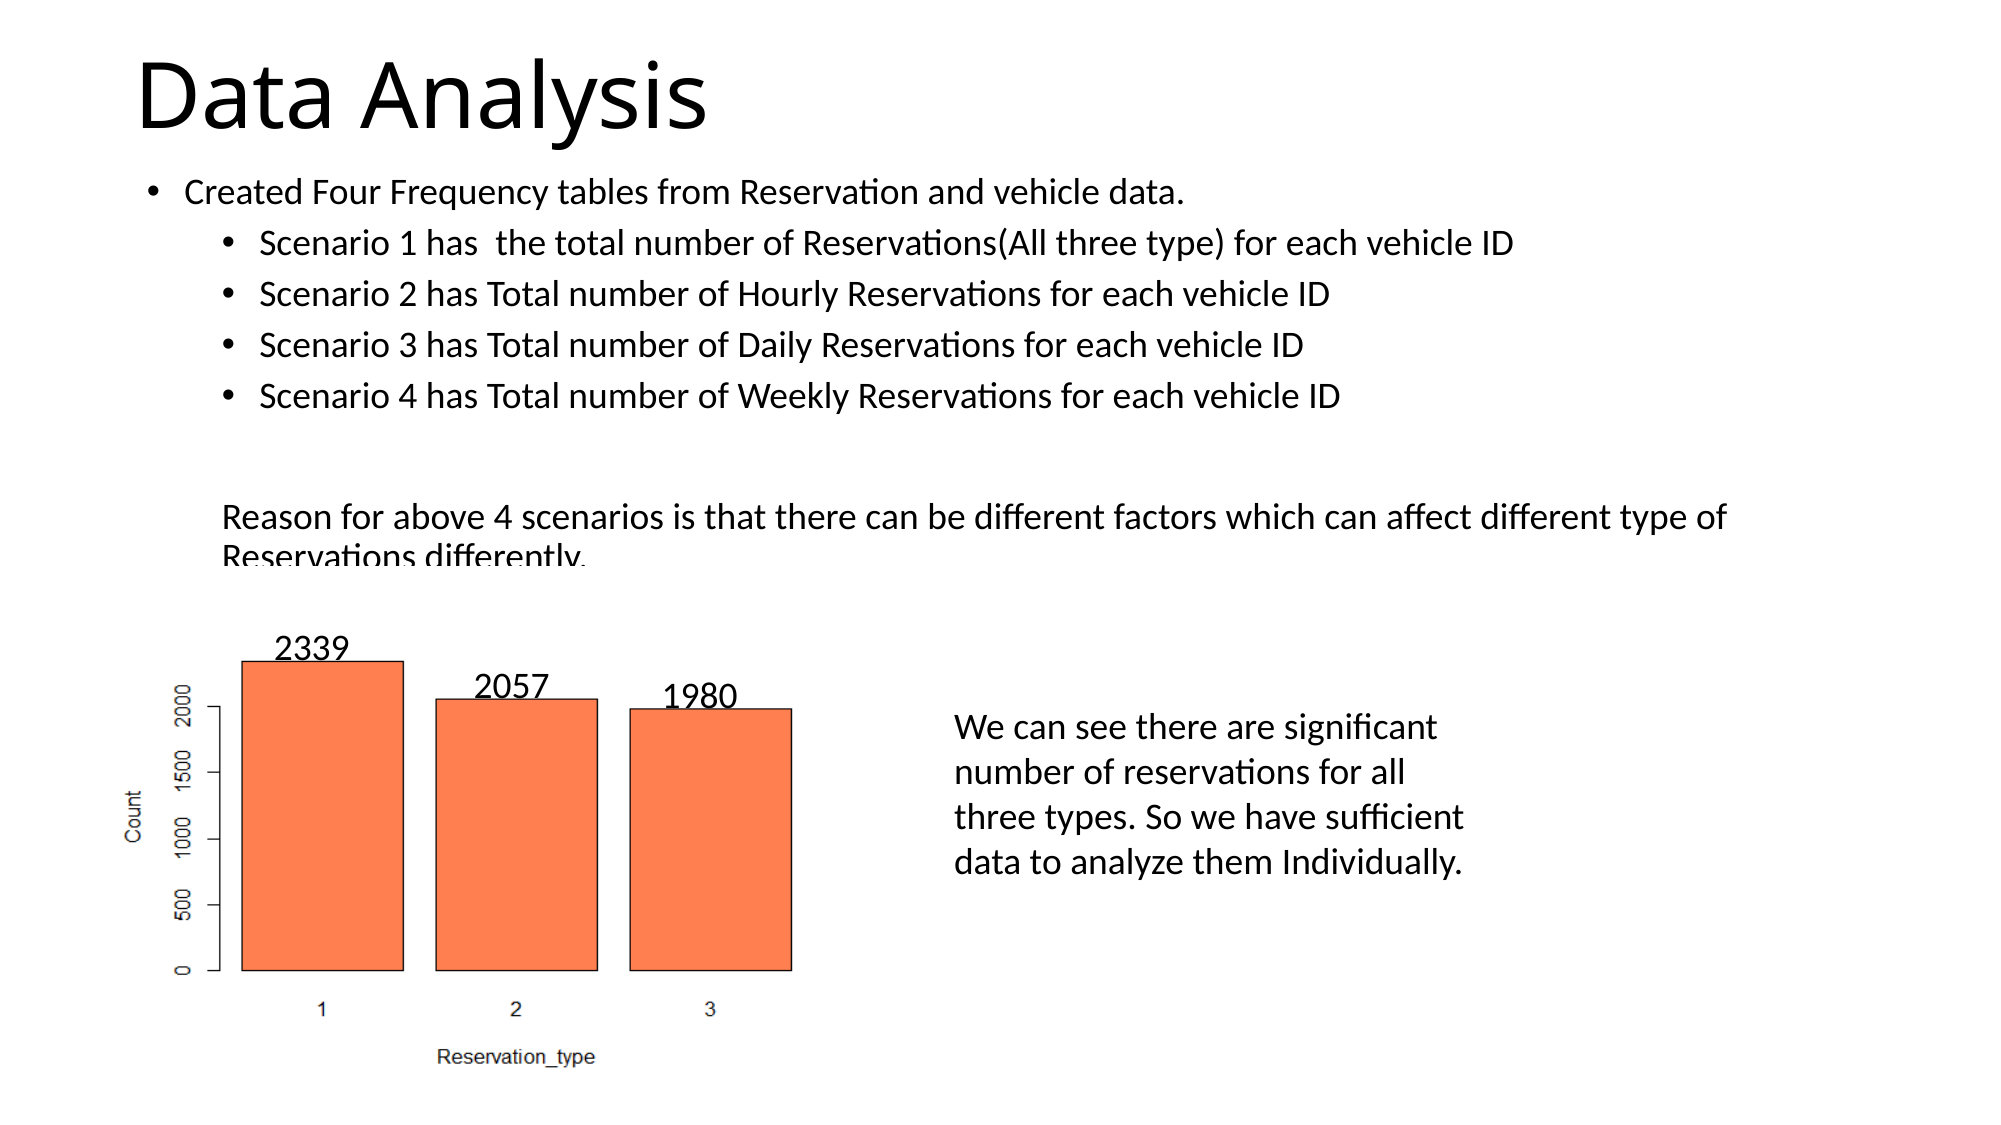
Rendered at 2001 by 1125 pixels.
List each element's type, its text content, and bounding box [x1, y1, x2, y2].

text_box We can see there are significant number of reservations for all three types. So we have sufficient data to analyze them Individually. [939, 694, 1503, 889]
title Data Analysis [119, 17, 1845, 181]
picture [117, 566, 867, 1093]
list Created Four Frequency tables from Reservation and vehicle data. Scenario 1 has the total number of Reservations(All three type) for each vehicle ID Scenario 2 has Total number of Hourly Reservations for each vehicle ID Scenario 3 has Total number of Daily Reservations for each vehicle ID Scenario 4 has Total number of Weekly Reservations for each vehicle ID Reason for above 4 scenarios is that there can be different factors which can affect different type of Reservations differently. [131, 165, 1857, 879]
